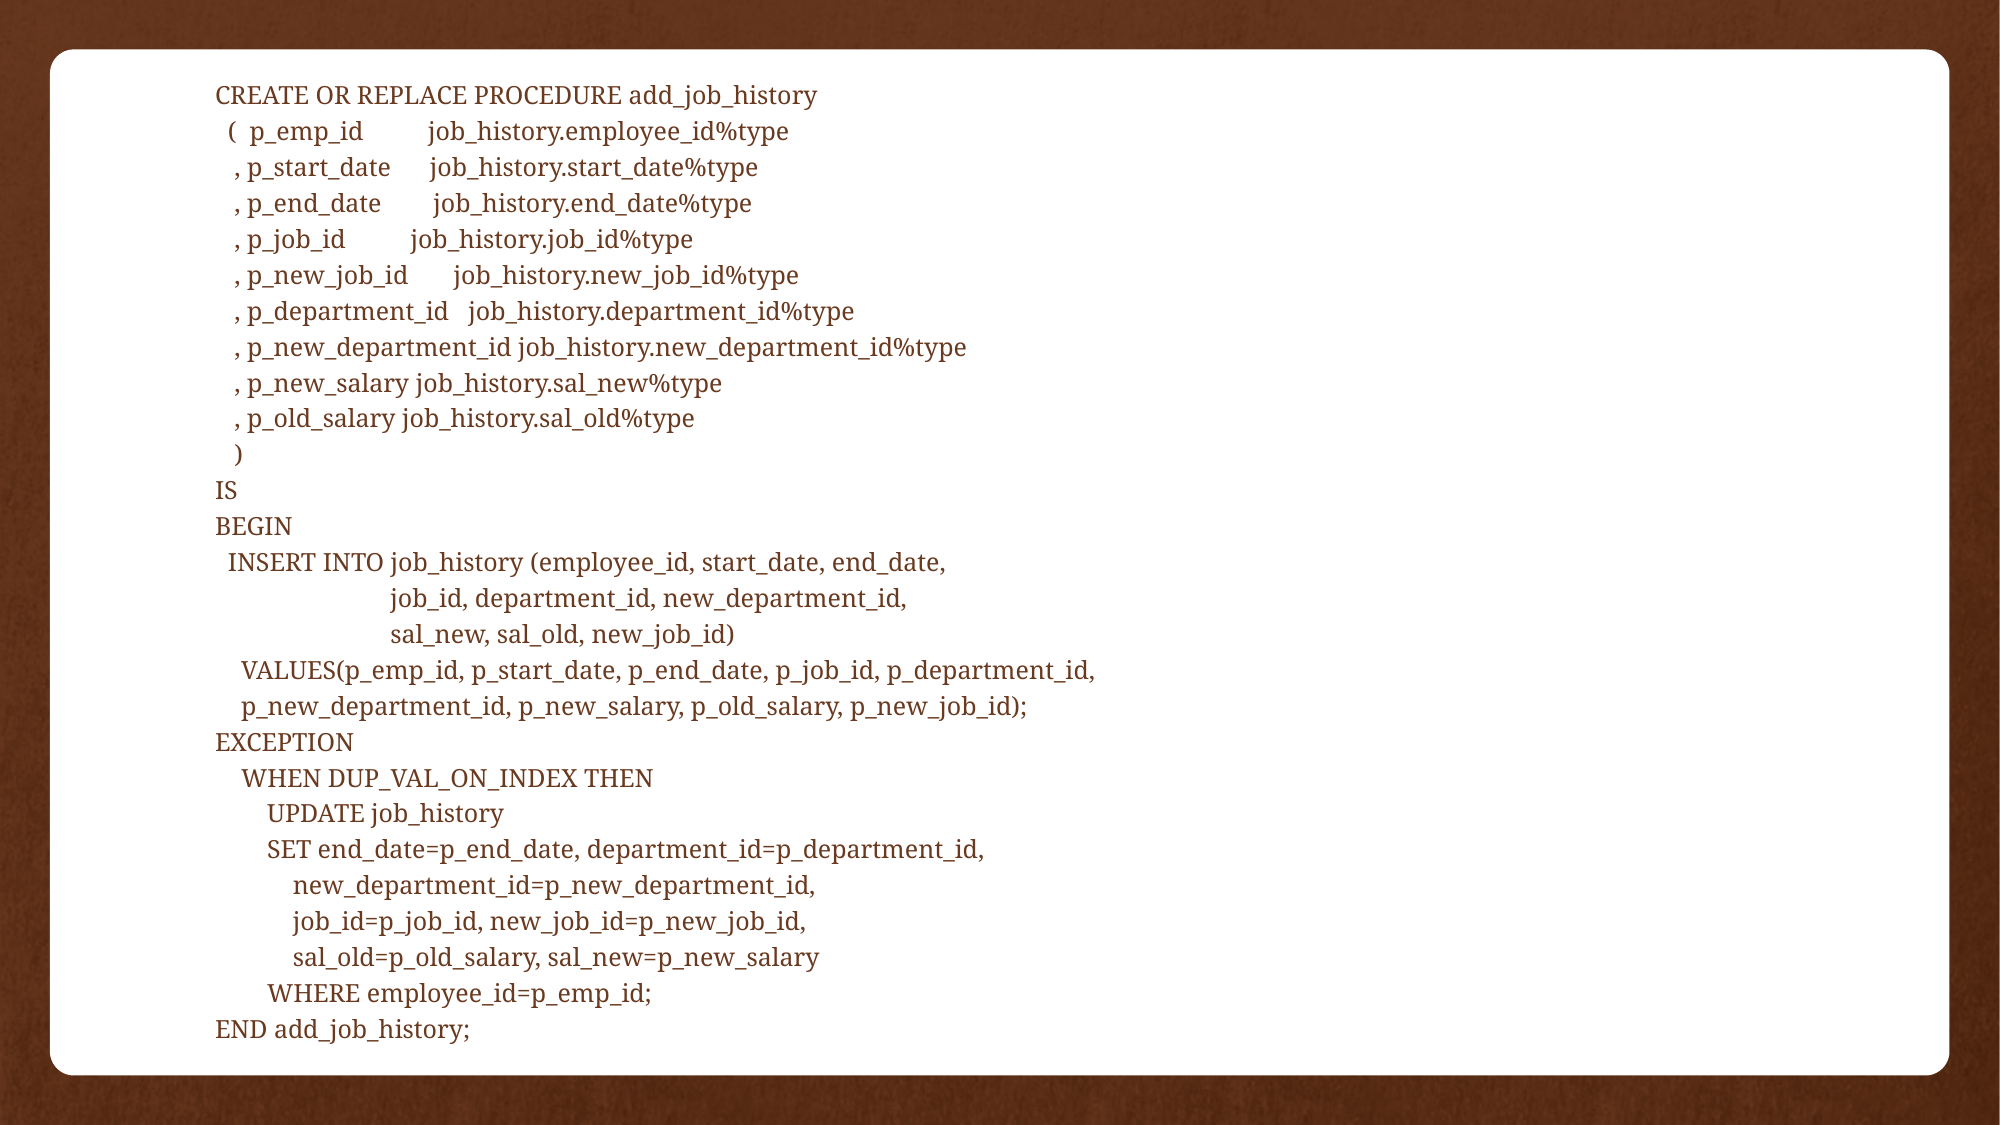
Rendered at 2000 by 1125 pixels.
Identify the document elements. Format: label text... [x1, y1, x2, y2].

list CREATE OR REPLACE PROCEDURE add_job_history ( p_emp_id job_history.employee_id%type , p_start_date job_history.start_date%type , p_end_date job_history.end_date%type , p_job_id job_history.job_id%type , p_new_job_id job_history.new_job_id%type , p_department_id job_history.department_id%type , p_new_department_id job_history.new_department_id%type , p_new_salary job_history.sal_new%type , p_old_salary job_history.sal_old%type ) IS BEGIN INSERT INTO job_history (employee_id, start_date, end_date, job_id, department_id, new_department_id, sal_new, sal_old, new_job_id) VALUES(p_emp_id, p_start_date, p_end_date, p_job_id, p_department_id, p_new_department_id, p_new_salary, p_old_salary, p_new_job_id); EXCEPTION WHEN DUP_VAL_ON_INDEX THEN UPDATE job_history SET end_date=p_end_date, department_id=p_department_id, new_department_id=p_new_department_id, job_id=p_job_id, new_job_id=p_new_job_id, sal_old=p_old_salary, sal_new=p_new_salary WHERE employee_id=p_emp_id; END add_job_history; [199, 66, 1800, 937]
